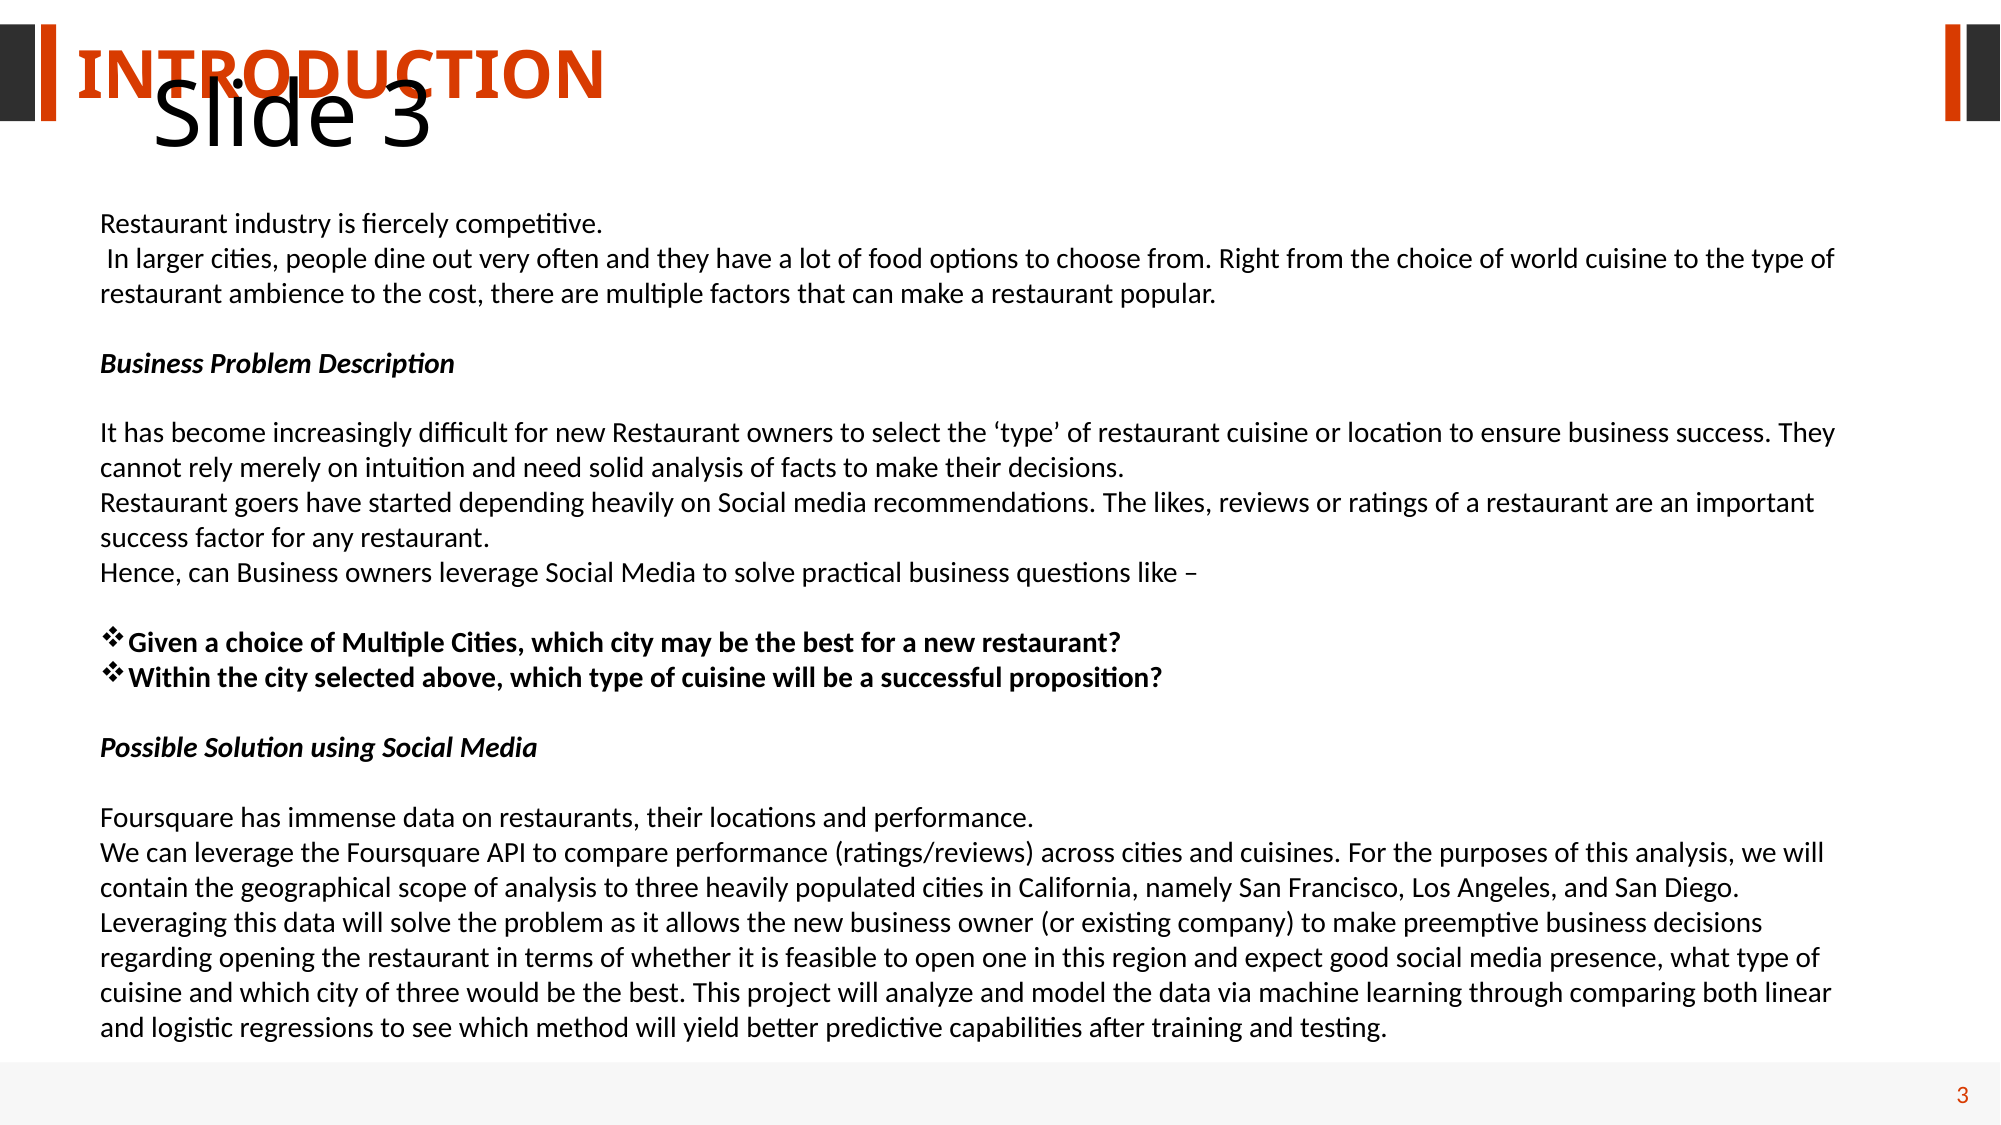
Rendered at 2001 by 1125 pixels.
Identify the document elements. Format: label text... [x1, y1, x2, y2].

text_box Restaurant industry is fiercely competitive. In larger cities, people dine out very often and they have a lot of food options to choose from. Right from the choice of world cuisine to the type of restaurant ambience to the cost, there are multiple factors that can make a restaurant popular. Business Problem Description It has become increasingly difficult for new Restaurant owners to select the ‘type’ of restaurant cuisine or location to ensure business success. They cannot rely merely on intuition and need solid analysis of facts to make their decisions. Restaurant goers have started depending heavily on Social media recommendations. The likes, reviews or ratings of a restaurant are an important success factor for any restaurant. Hence, can Business owners leverage Social Media to solve practical business questions like – Given a choice of Multiple Cities, which city may be the best for a new restaurant? Within the city selected above, which type of cuisine will be a successful proposition? Possible Solution using Social Media Foursquare has immense data on restaurants, their locations and performance. We can leverage the Foursquare API to compare performance (ratings/reviews) across cities and cuisines. For the purposes of this analysis, we will contain the geographical scope of analysis to three heavily populated cities in California, namely San Francisco, Los Angeles, and San Diego. Leveraging this data will solve the problem as it allows the new business owner (or existing company) to make preemptive business decisions regarding opening the restaurant in terms of whether it is feasible to open one in this region and expect good social media presence, what type of cuisine and which city of three would be the best. This project will analyze and model the data via machine learning through comparing both linear and logistic regressions to see which method will yield better predictive capabilities after training and testing. [85, 196, 1893, 1086]
text_box INTRODUCTION [62, 39, 1063, 119]
title Slide 3 [137, 59, 1863, 196]
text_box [0, 24, 57, 122]
